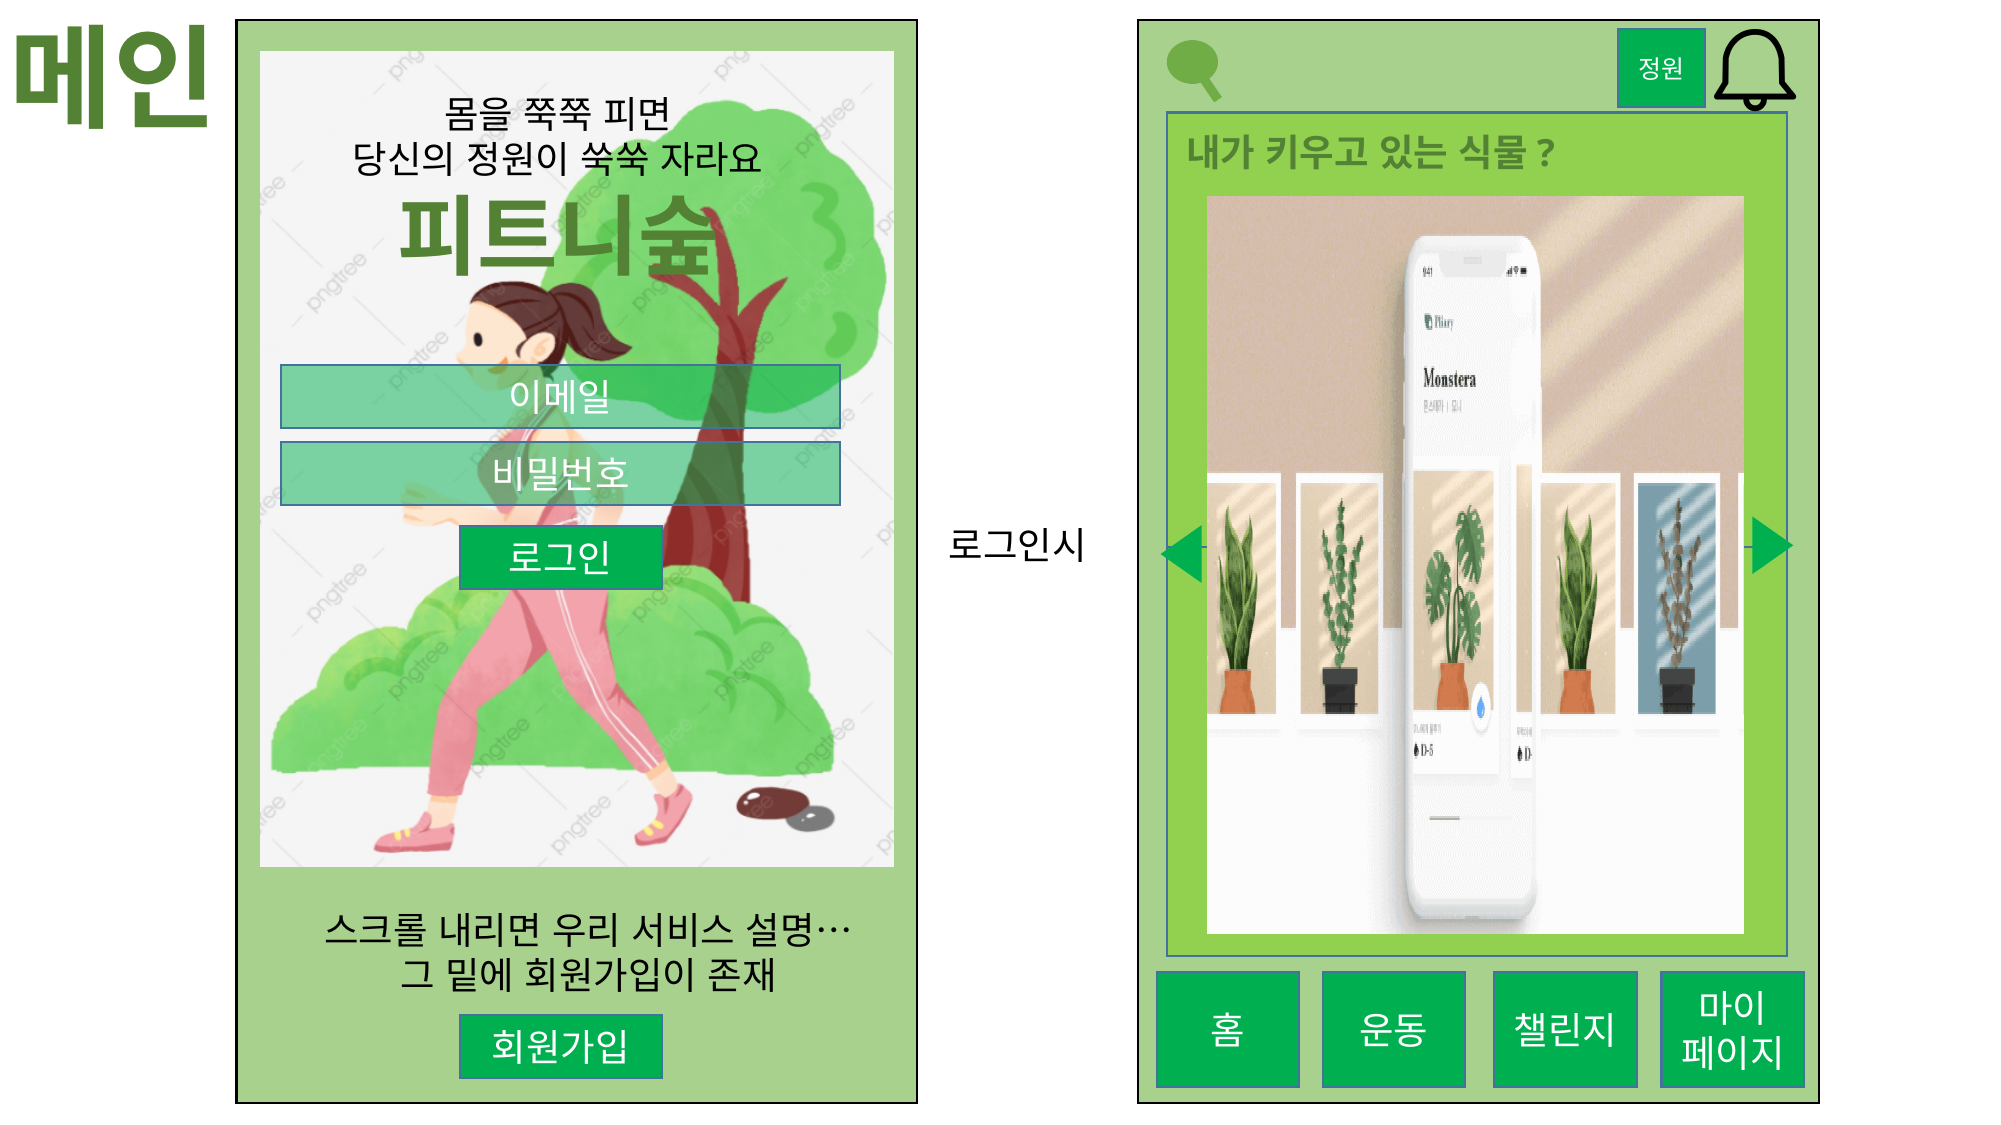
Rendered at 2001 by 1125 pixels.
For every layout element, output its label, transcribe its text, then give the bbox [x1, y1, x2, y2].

picture [260, 51, 894, 867]
text_box 내가 키우고 있는 식물? [1171, 121, 1628, 182]
text_box [1158, 523, 1203, 585]
text_box 챌린지 [1493, 971, 1638, 1088]
text_box [1137, 19, 1820, 1104]
text_box 메인 [0, 0, 264, 150]
text_box [1751, 514, 1796, 577]
text_box 로그인시 [933, 514, 1122, 575]
text_box 마이 페이지 [1660, 971, 1805, 1088]
text_box [1166, 111, 1788, 546]
text_box 운동 [1322, 971, 1466, 1088]
picture [1207, 196, 1744, 934]
text_box [235, 19, 918, 1104]
text_box [1166, 546, 1788, 957]
text_box 홈 [1156, 971, 1300, 1088]
picture [1708, 23, 1802, 117]
text_box [1165, 39, 1220, 85]
text_box 스크롤 내리면 우리 서비스 설명… 그 밑에 회원가입이 존재 [284, 899, 893, 1004]
text_box 회원가입 [459, 1014, 663, 1079]
text_box 정원 [1617, 28, 1706, 108]
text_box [1192, 61, 1218, 100]
